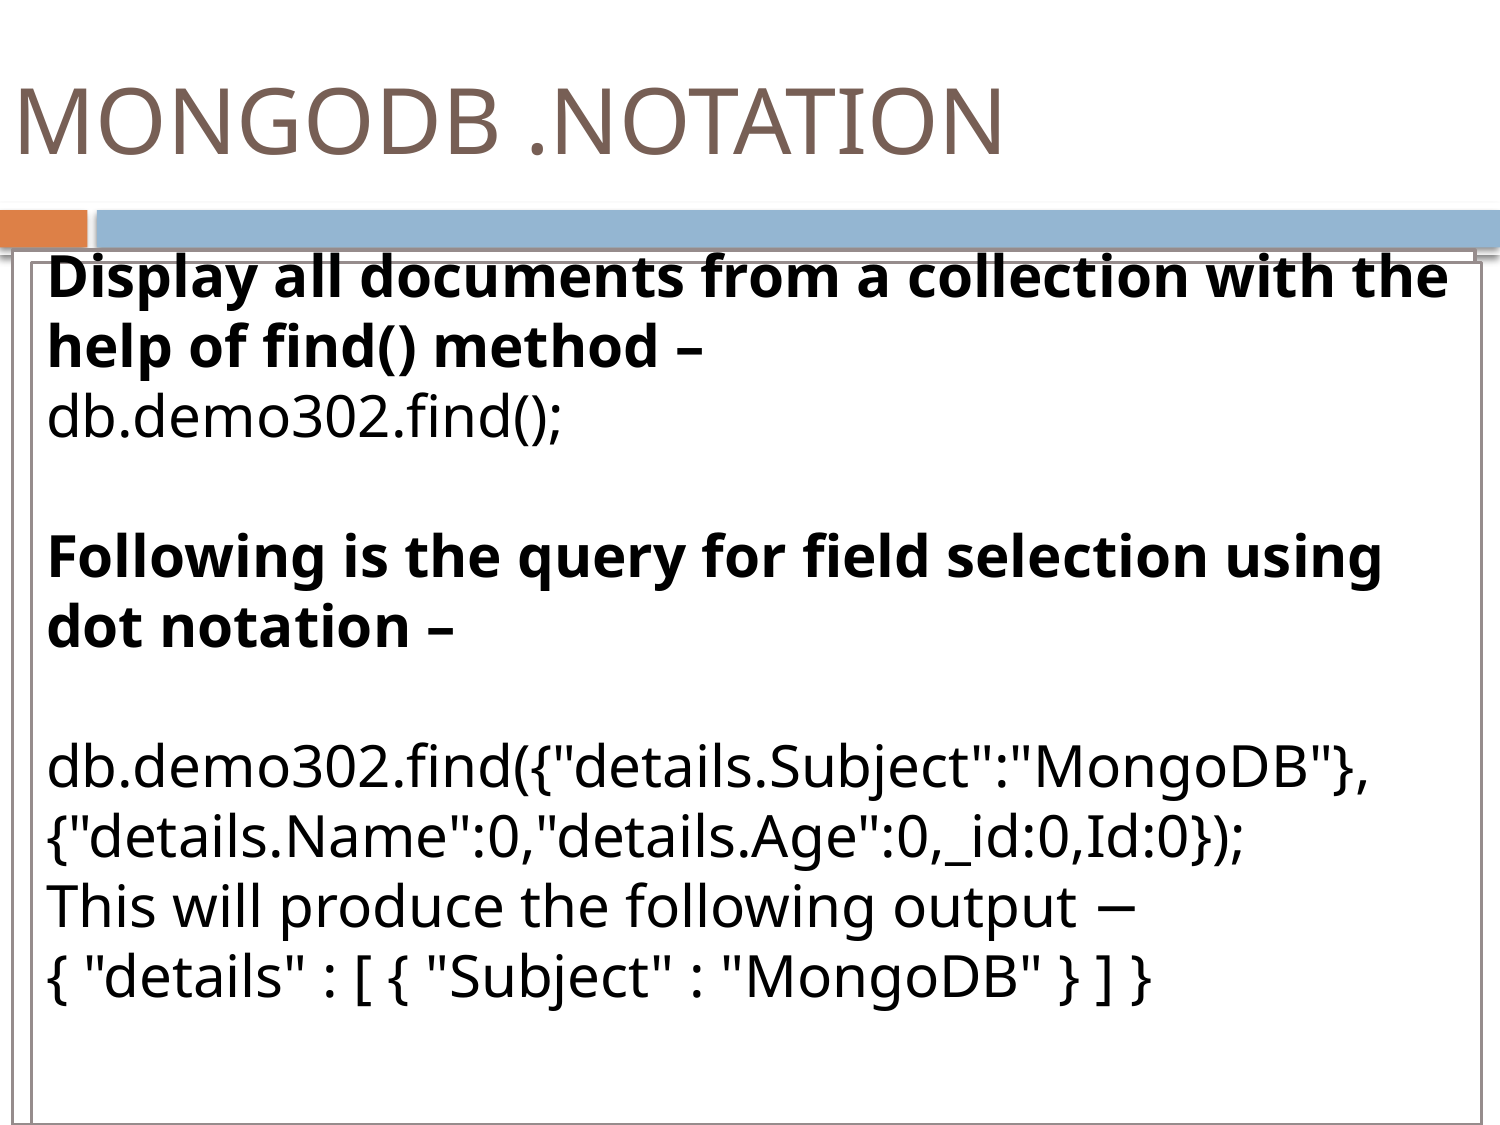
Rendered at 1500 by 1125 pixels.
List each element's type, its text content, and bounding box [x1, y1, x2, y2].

text_box [11, 248, 1477, 1125]
text_box Display all documents from a collection with the help of find() method – db.demo302.find(); Following is the query for field selection using dot notation – db.demo302.find({"details.Subject":"MongoDB"}, {"details.Name":0,"details.Age":0,_id:0,Id:0}); This will produce the following output − { "details" : [ { "Subject" : "MongoDB" } ] } [30, 261, 1483, 1125]
title MONGODB .NOTATION [12, 21, 1500, 212]
